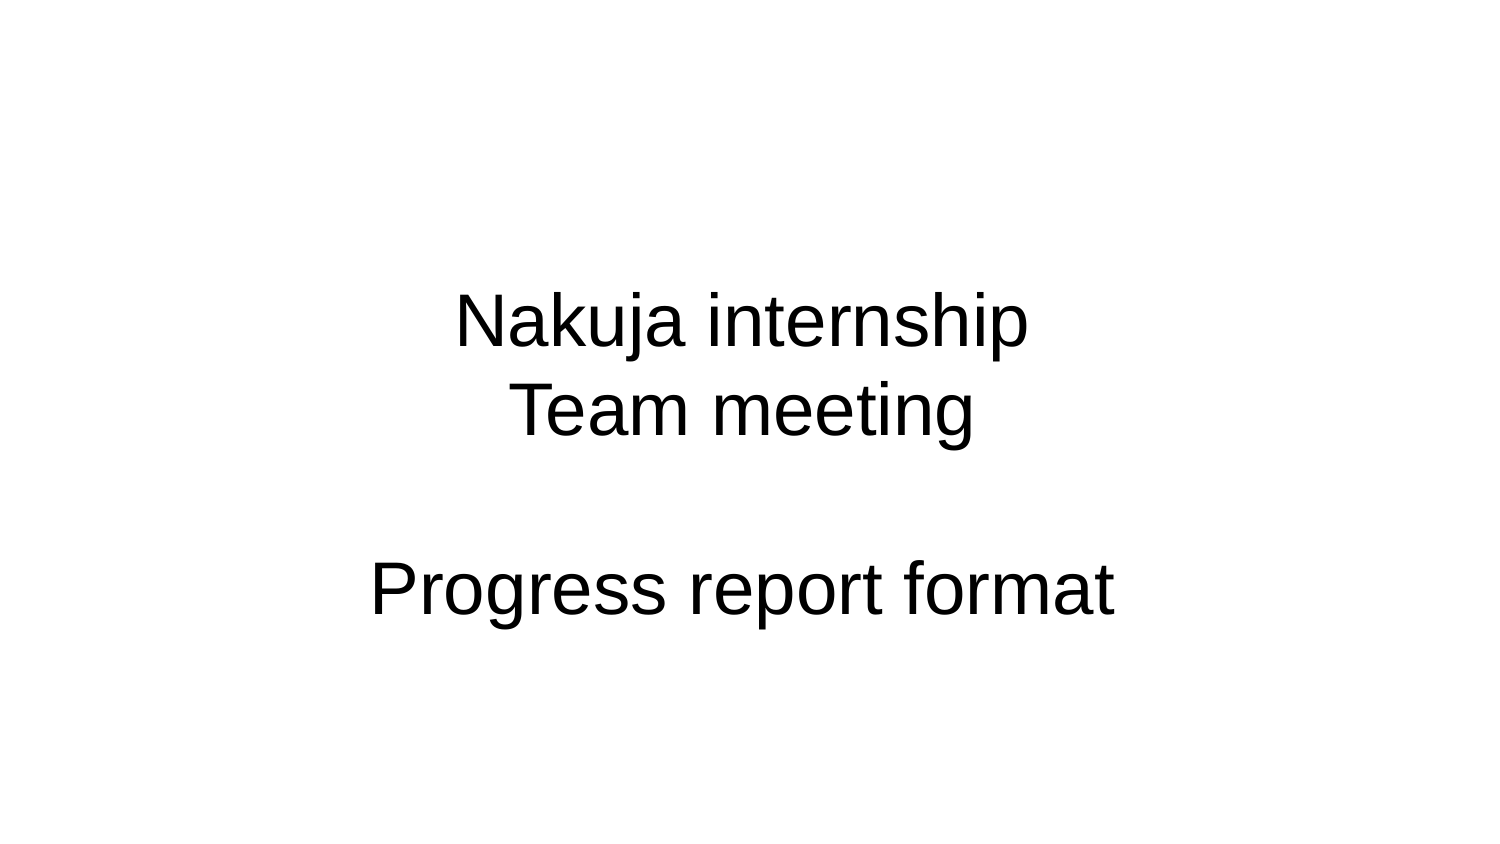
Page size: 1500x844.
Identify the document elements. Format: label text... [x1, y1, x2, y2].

title Nakuja internship Team meeting Progress report format [43, 107, 1442, 645]
